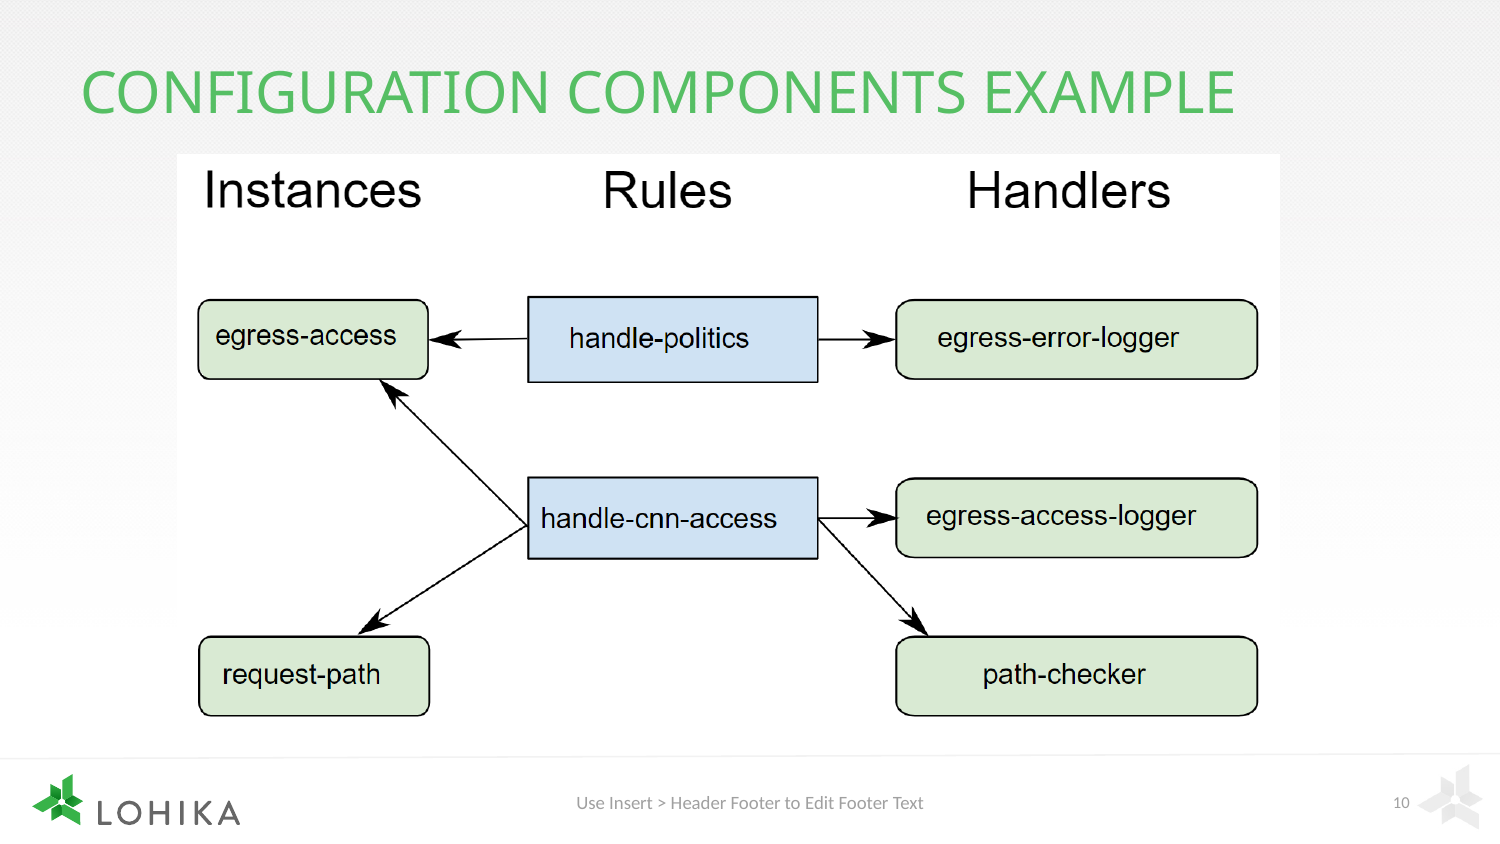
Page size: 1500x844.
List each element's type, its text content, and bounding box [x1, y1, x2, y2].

title Configuration components example [64, 47, 1415, 189]
slide_number 10 [1342, 779, 1425, 825]
picture [0, 755, 1500, 844]
picture [0, 0, 1500, 757]
footer Use Insert > Header Footer to Edit Footer Text [342, 779, 1158, 825]
